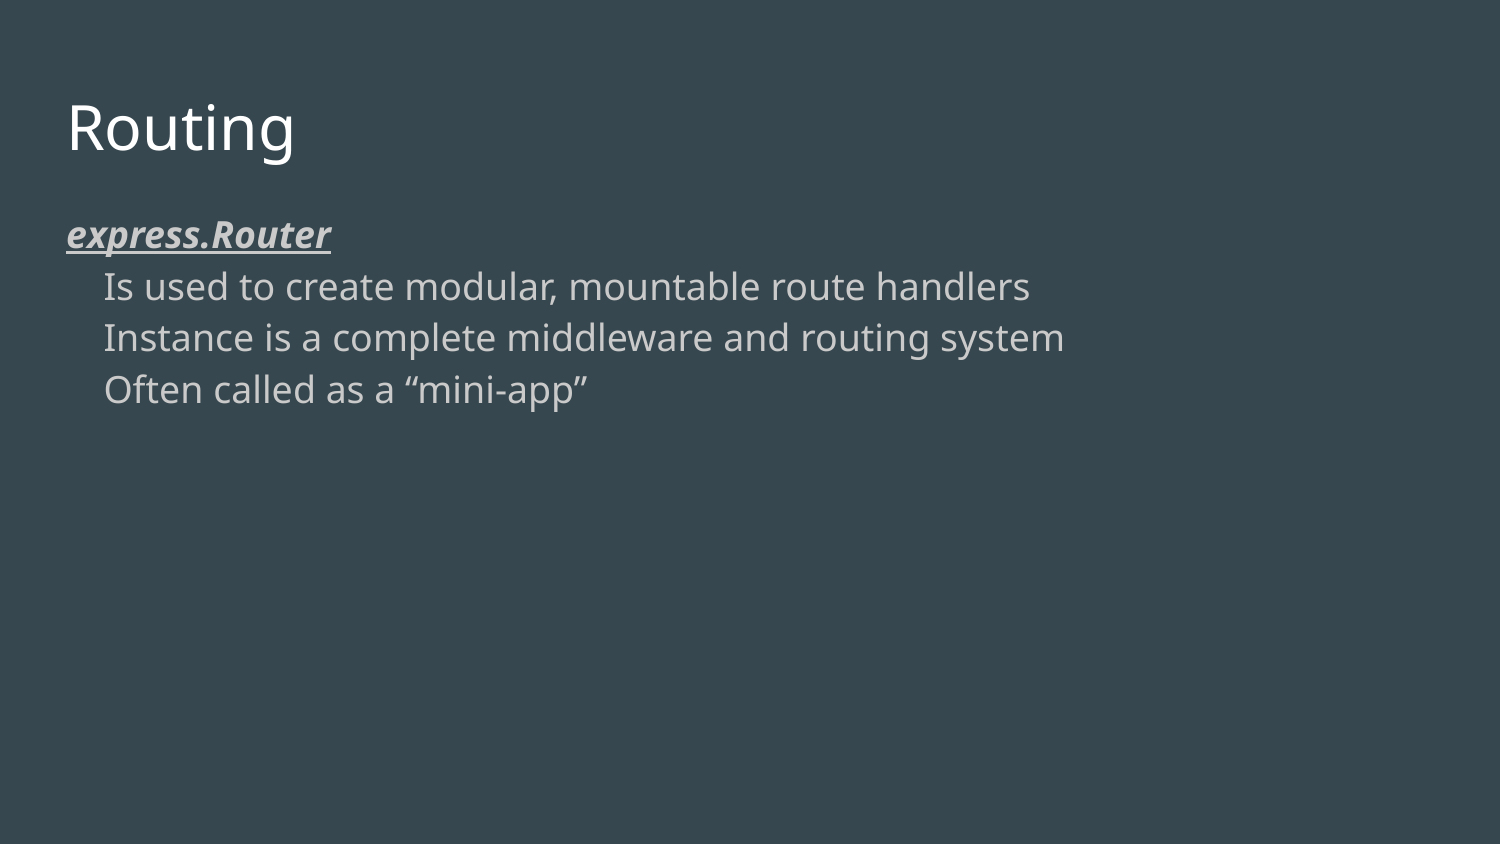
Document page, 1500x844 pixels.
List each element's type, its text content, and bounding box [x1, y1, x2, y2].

title Routing [51, 72, 1449, 167]
list express.Router Is used to create modular, mountable route handlers Instance is a complete middleware and routing system Often called as a “mini-app” [51, 189, 1449, 750]
